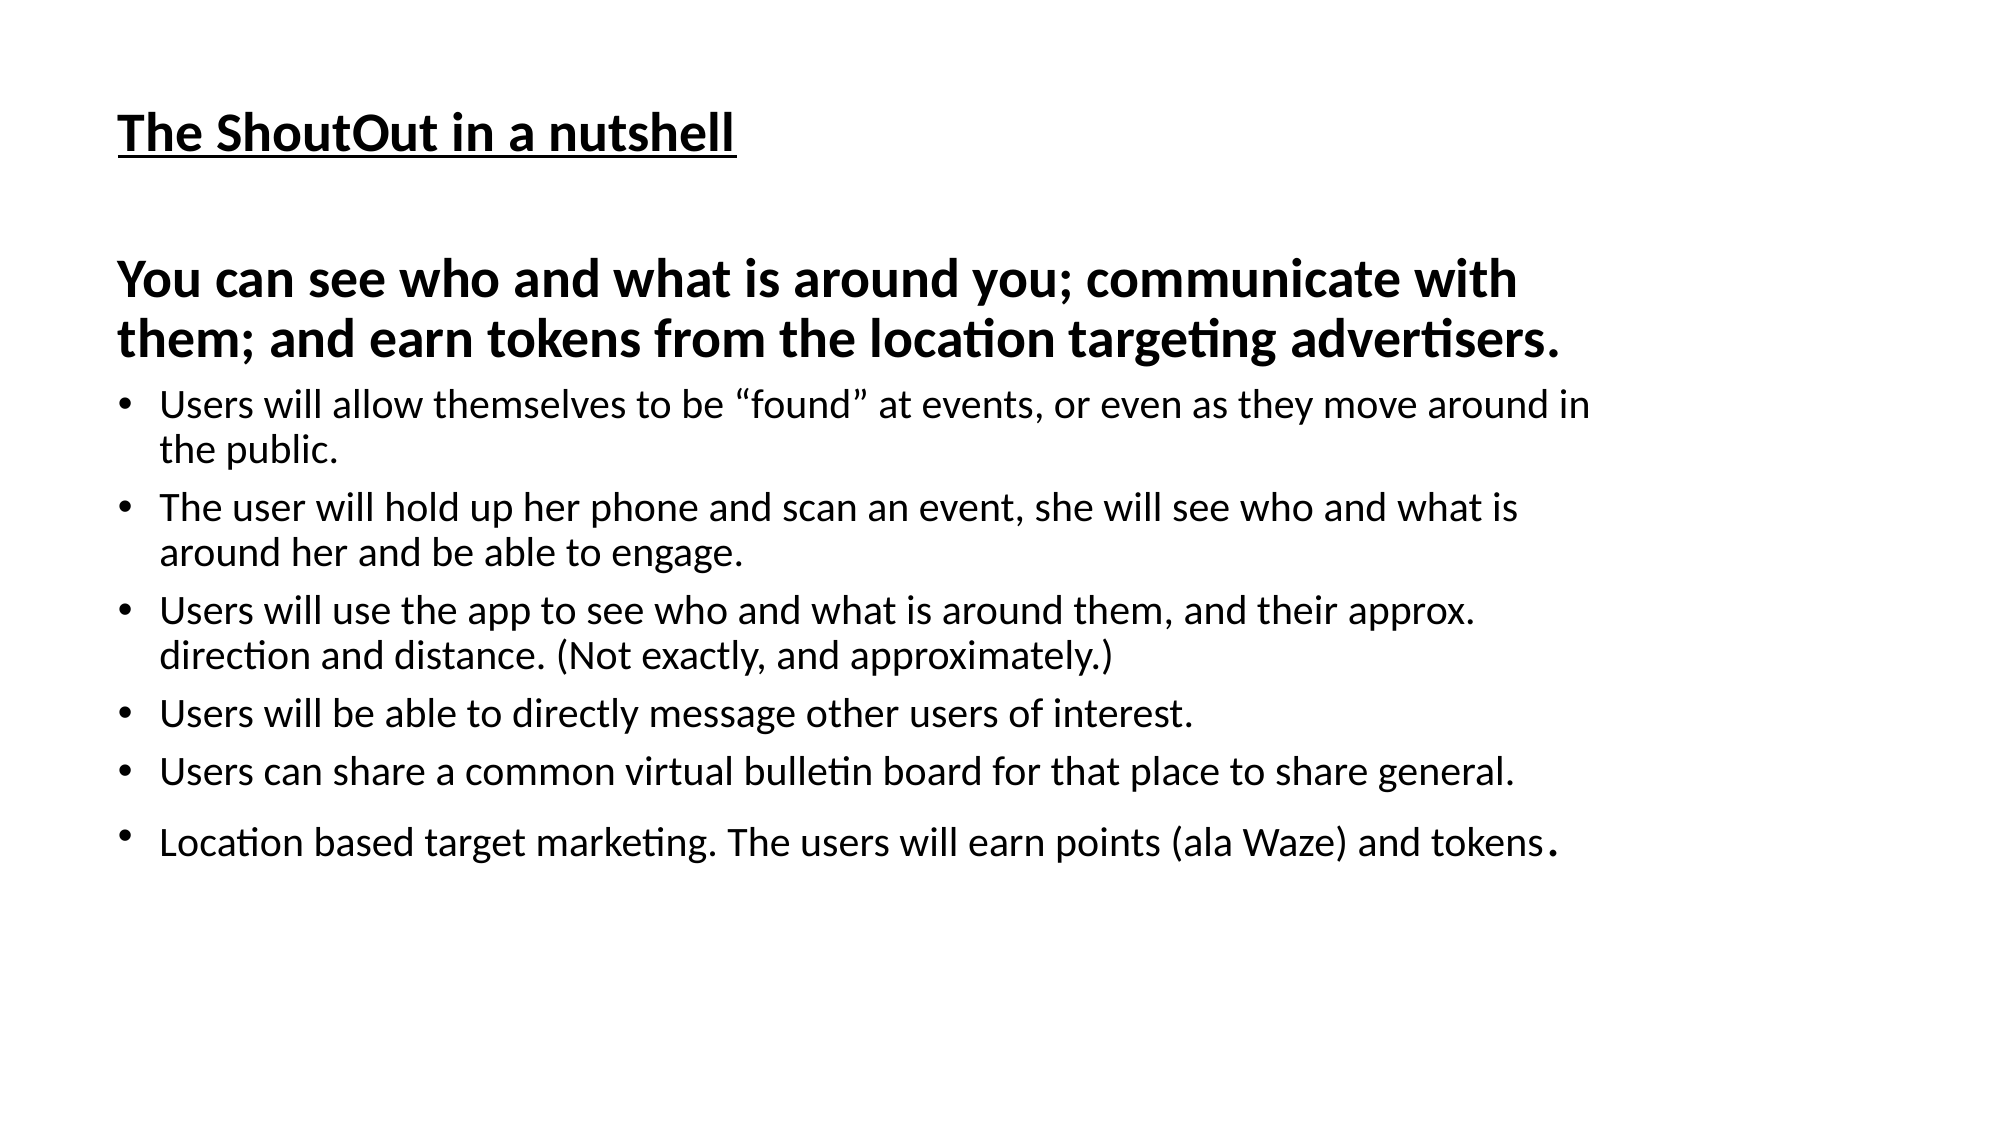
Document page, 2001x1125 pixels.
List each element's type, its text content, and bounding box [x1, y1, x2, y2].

list The ShoutOut in a nutshell You can see who and what is around you; communicate with them; and earn tokens from the location targeting advertisers. Users will allow themselves to be “found” at events, or even as they move around in the public. The user will hold up her phone and scan an event, she will see who and what is around her and be able to engage. Users will use the app to see who and what is around them, and their approx. direction and distance. (Not exactly, and approximately.) Users will be able to directly message other users of interest. Users can share a common virtual bulletin board for that place to share general. Location based target marketing. The users will earn points (ala Waze) and tokens. [102, 95, 1623, 889]
